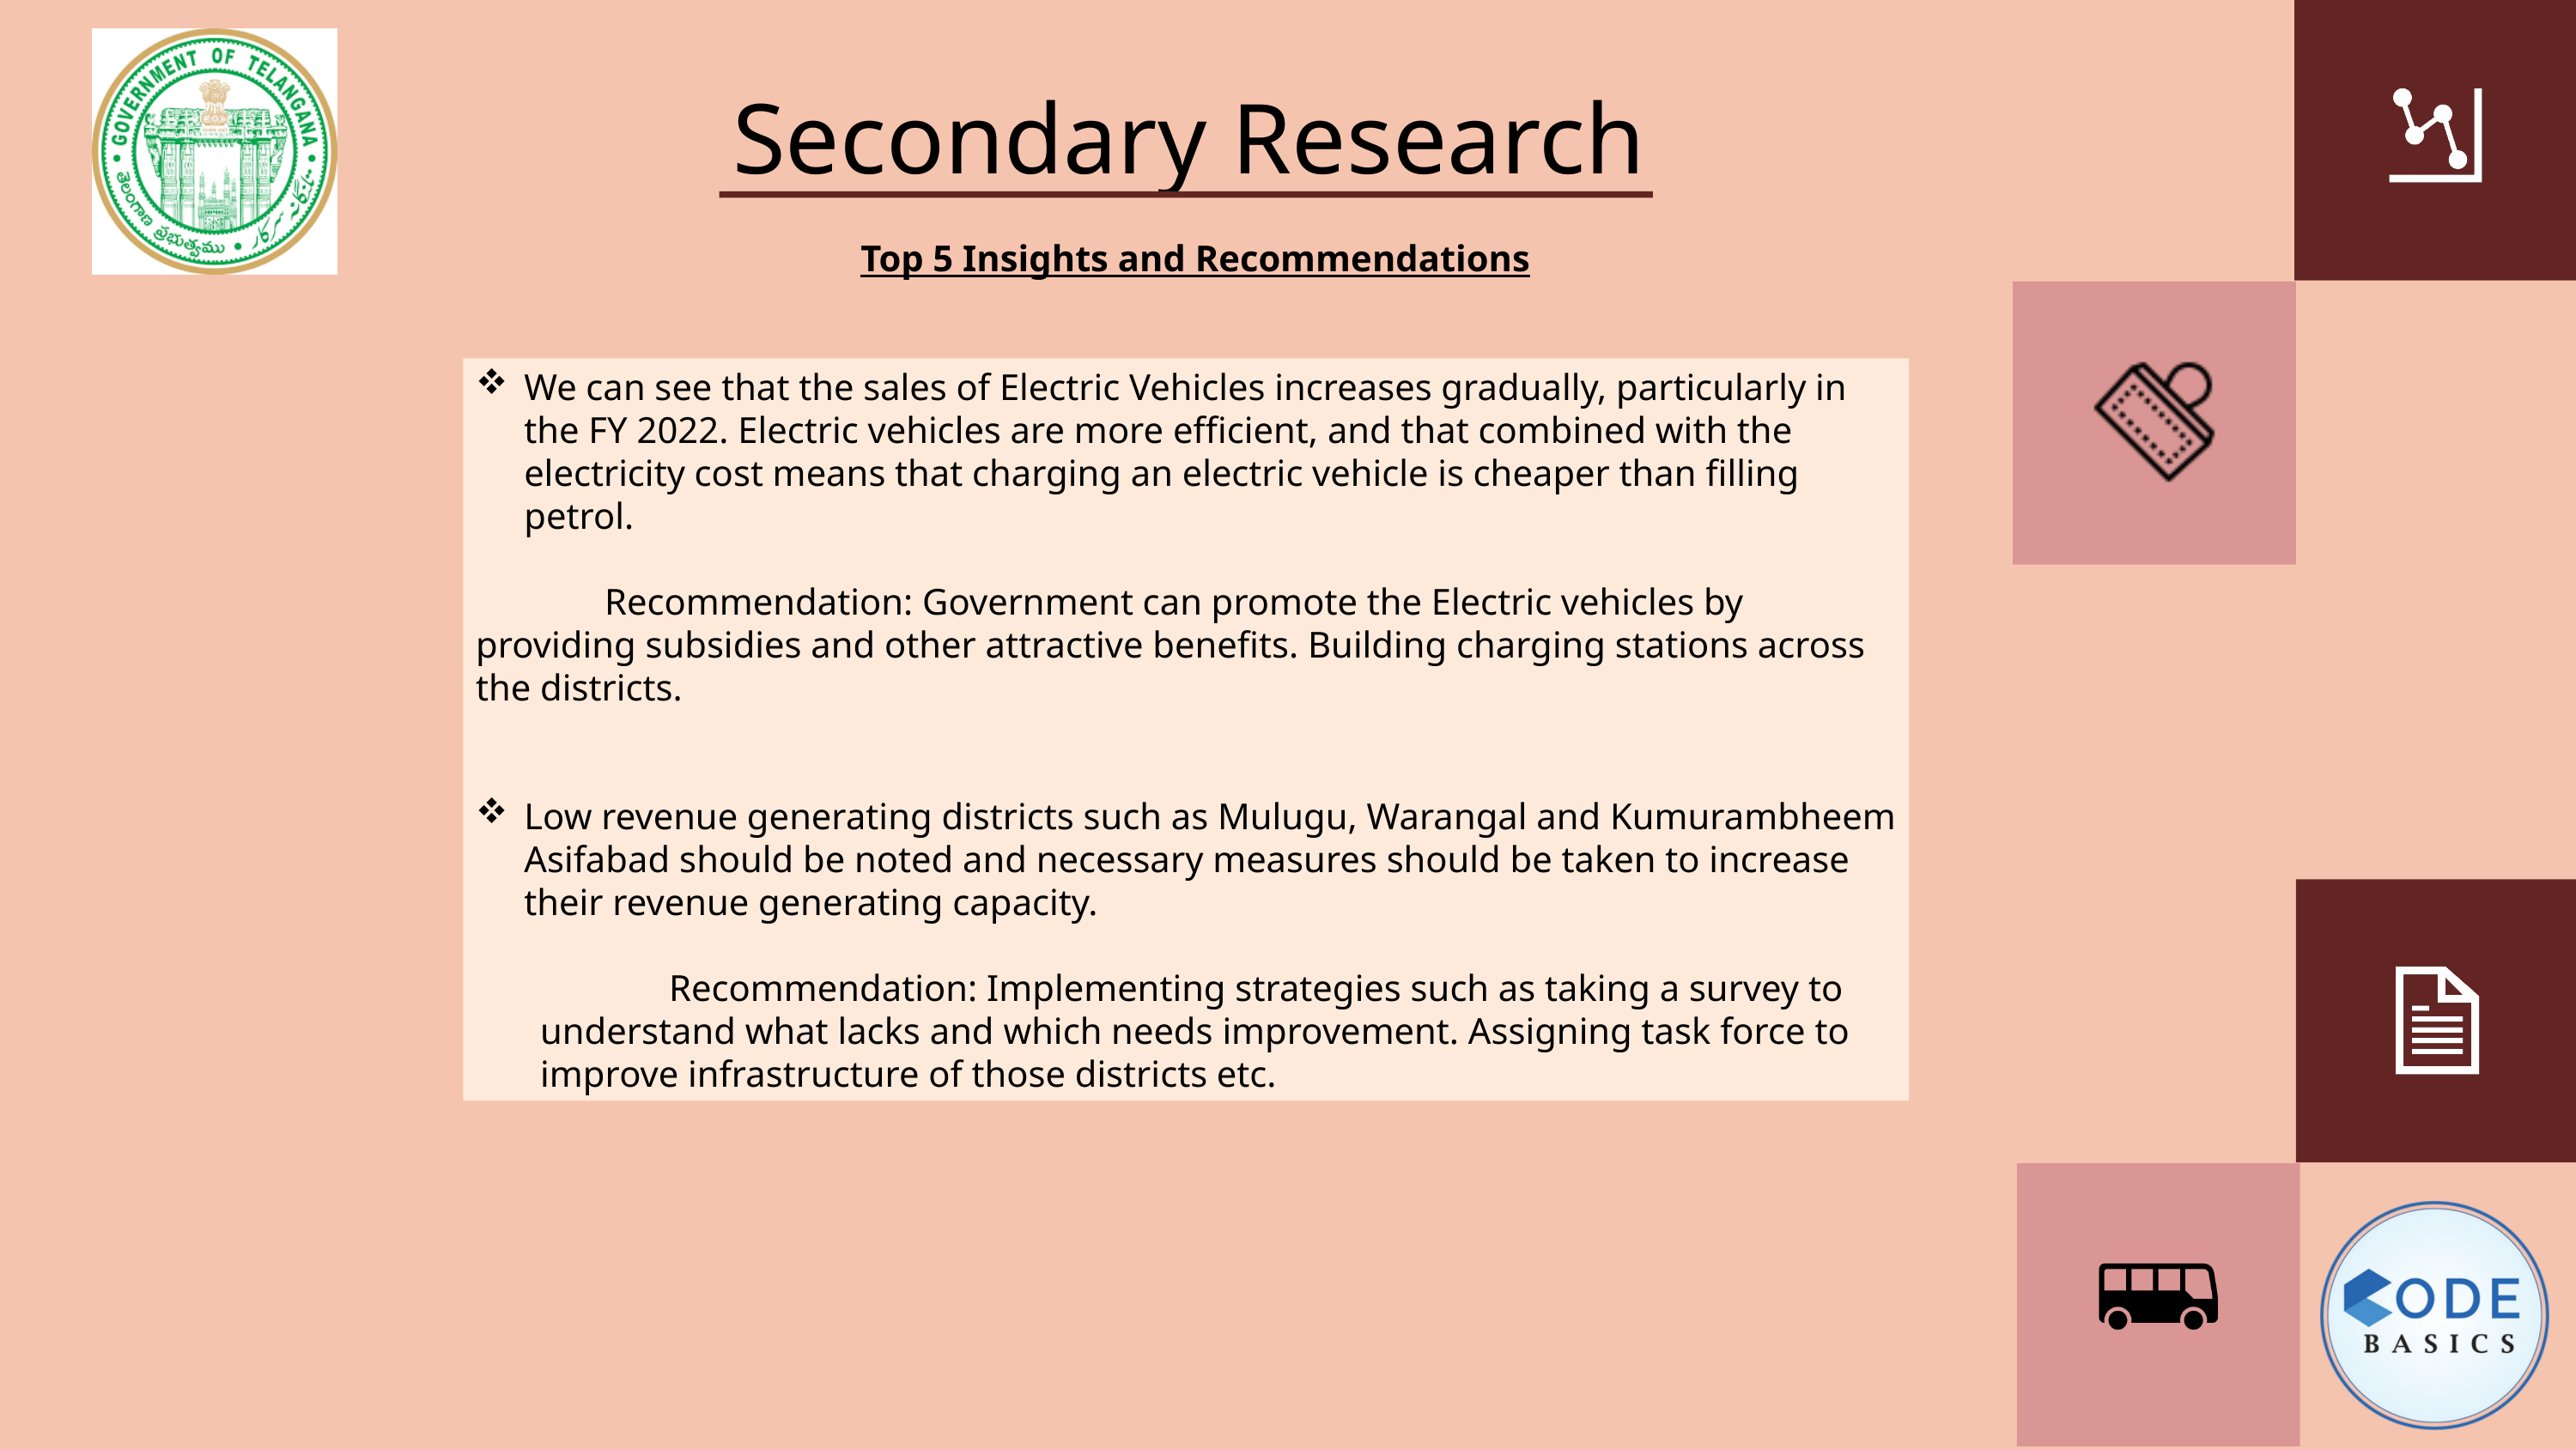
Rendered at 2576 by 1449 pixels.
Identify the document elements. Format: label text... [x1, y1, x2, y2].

picture [2370, 70, 2500, 200]
text_box [2013, 281, 2296, 565]
text_box Top 5 Insights and Recommendations [848, 229, 1631, 286]
picture [2372, 955, 2502, 1085]
text_box [2294, 0, 2576, 281]
text_box [719, 191, 1653, 198]
picture [91, 28, 338, 275]
picture [2093, 1231, 2223, 1361]
text_box We can see that the sales of Electric Vehicles increases gradually, particularly in the FY 2022. Electric vehicles are more efficient, and that combined with the electricity cost means that charging an electric vehicle is cheaper than filling petrol. Recommendation: Government can promote the Electric vehicles by providing subsidies and other attractive benefits. Building charging stations across the districts. Low revenue generating districts such as Mulugu, Warangal and Kumurambheem Asifabad should be noted and necessary measures should be taken to increase their revenue generating capacity. Recommendation: Implementing strategies such as taking a survey to understand what lacks and which needs improvement. Assigning task force to improve infrastructure of those districts etc. [463, 358, 1910, 1101]
picture [2087, 358, 2218, 488]
text_box [2295, 879, 2576, 1163]
text_box [2016, 1163, 2300, 1446]
text_box [2312, 1192, 2558, 1439]
title Secondary Research [414, 76, 1965, 194]
